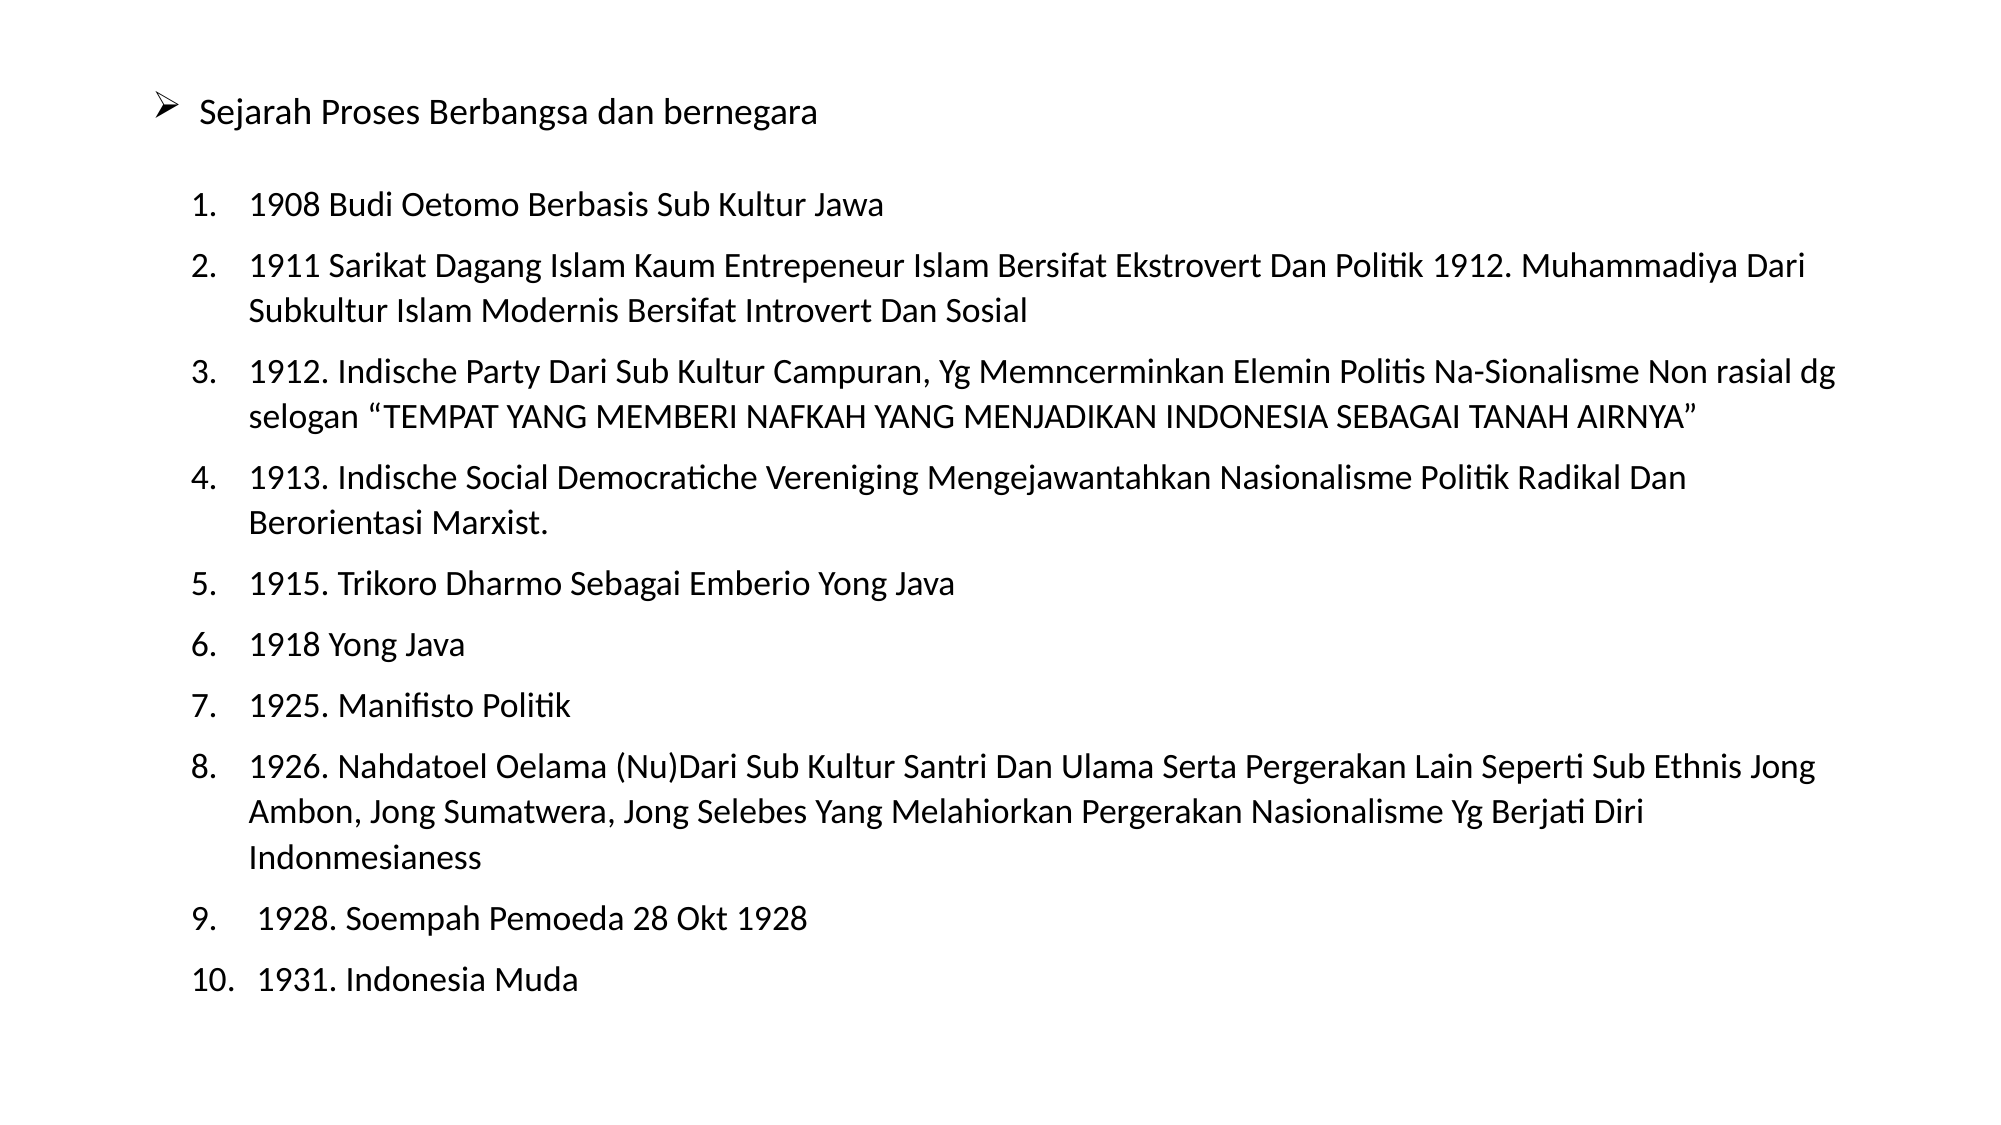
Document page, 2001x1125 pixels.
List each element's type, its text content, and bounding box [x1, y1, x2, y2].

title Sejarah Proses Berbangsa dan bernegara [137, 59, 1863, 170]
list 1908 Budi Oetomo Berbasis Sub Kultur Jawa 1911 Sarikat Dagang Islam Kaum Entrepeneur Islam Bersifat Ekstrovert Dan Politik 1912. Muhammadiya Dari Subkultur Islam Modernis Bersifat Introvert Dan Sosial 1912. Indische Party Dari Sub Kultur Campuran, Yg Memncerminkan Elemin Politis Na-Sionalisme Non rasial dg selogan “TEMPAT YANG MEMBERI NAFKAH YANG MENJADIKAN INDONESIA SEBAGAI TANAH AIRNYA” 1913. Indische Social Democratiche Vereniging Mengejawantahkan Nasionalisme Politik Radikal Dan Berorientasi Marxist. 1915. Trikoro Dharmo Sebagai Emberio Yong Java 1918 Yong Java 1925. Manifisto Politik 1926. Nahdatoel Oelama (Nu)Dari Sub Kultur Santri Dan Ulama Serta Pergerakan Lain Seperti Sub Ethnis Jong Ambon, Jong Sumatwera, Jong Selebes Yang Melahiorkan Pergerakan Nasionalisme Yg Berjati Diri Indonmesianess 1928. Soempah Pemoeda 28 Okt 1928 1931. Indonesia Muda [137, 170, 1863, 1014]
